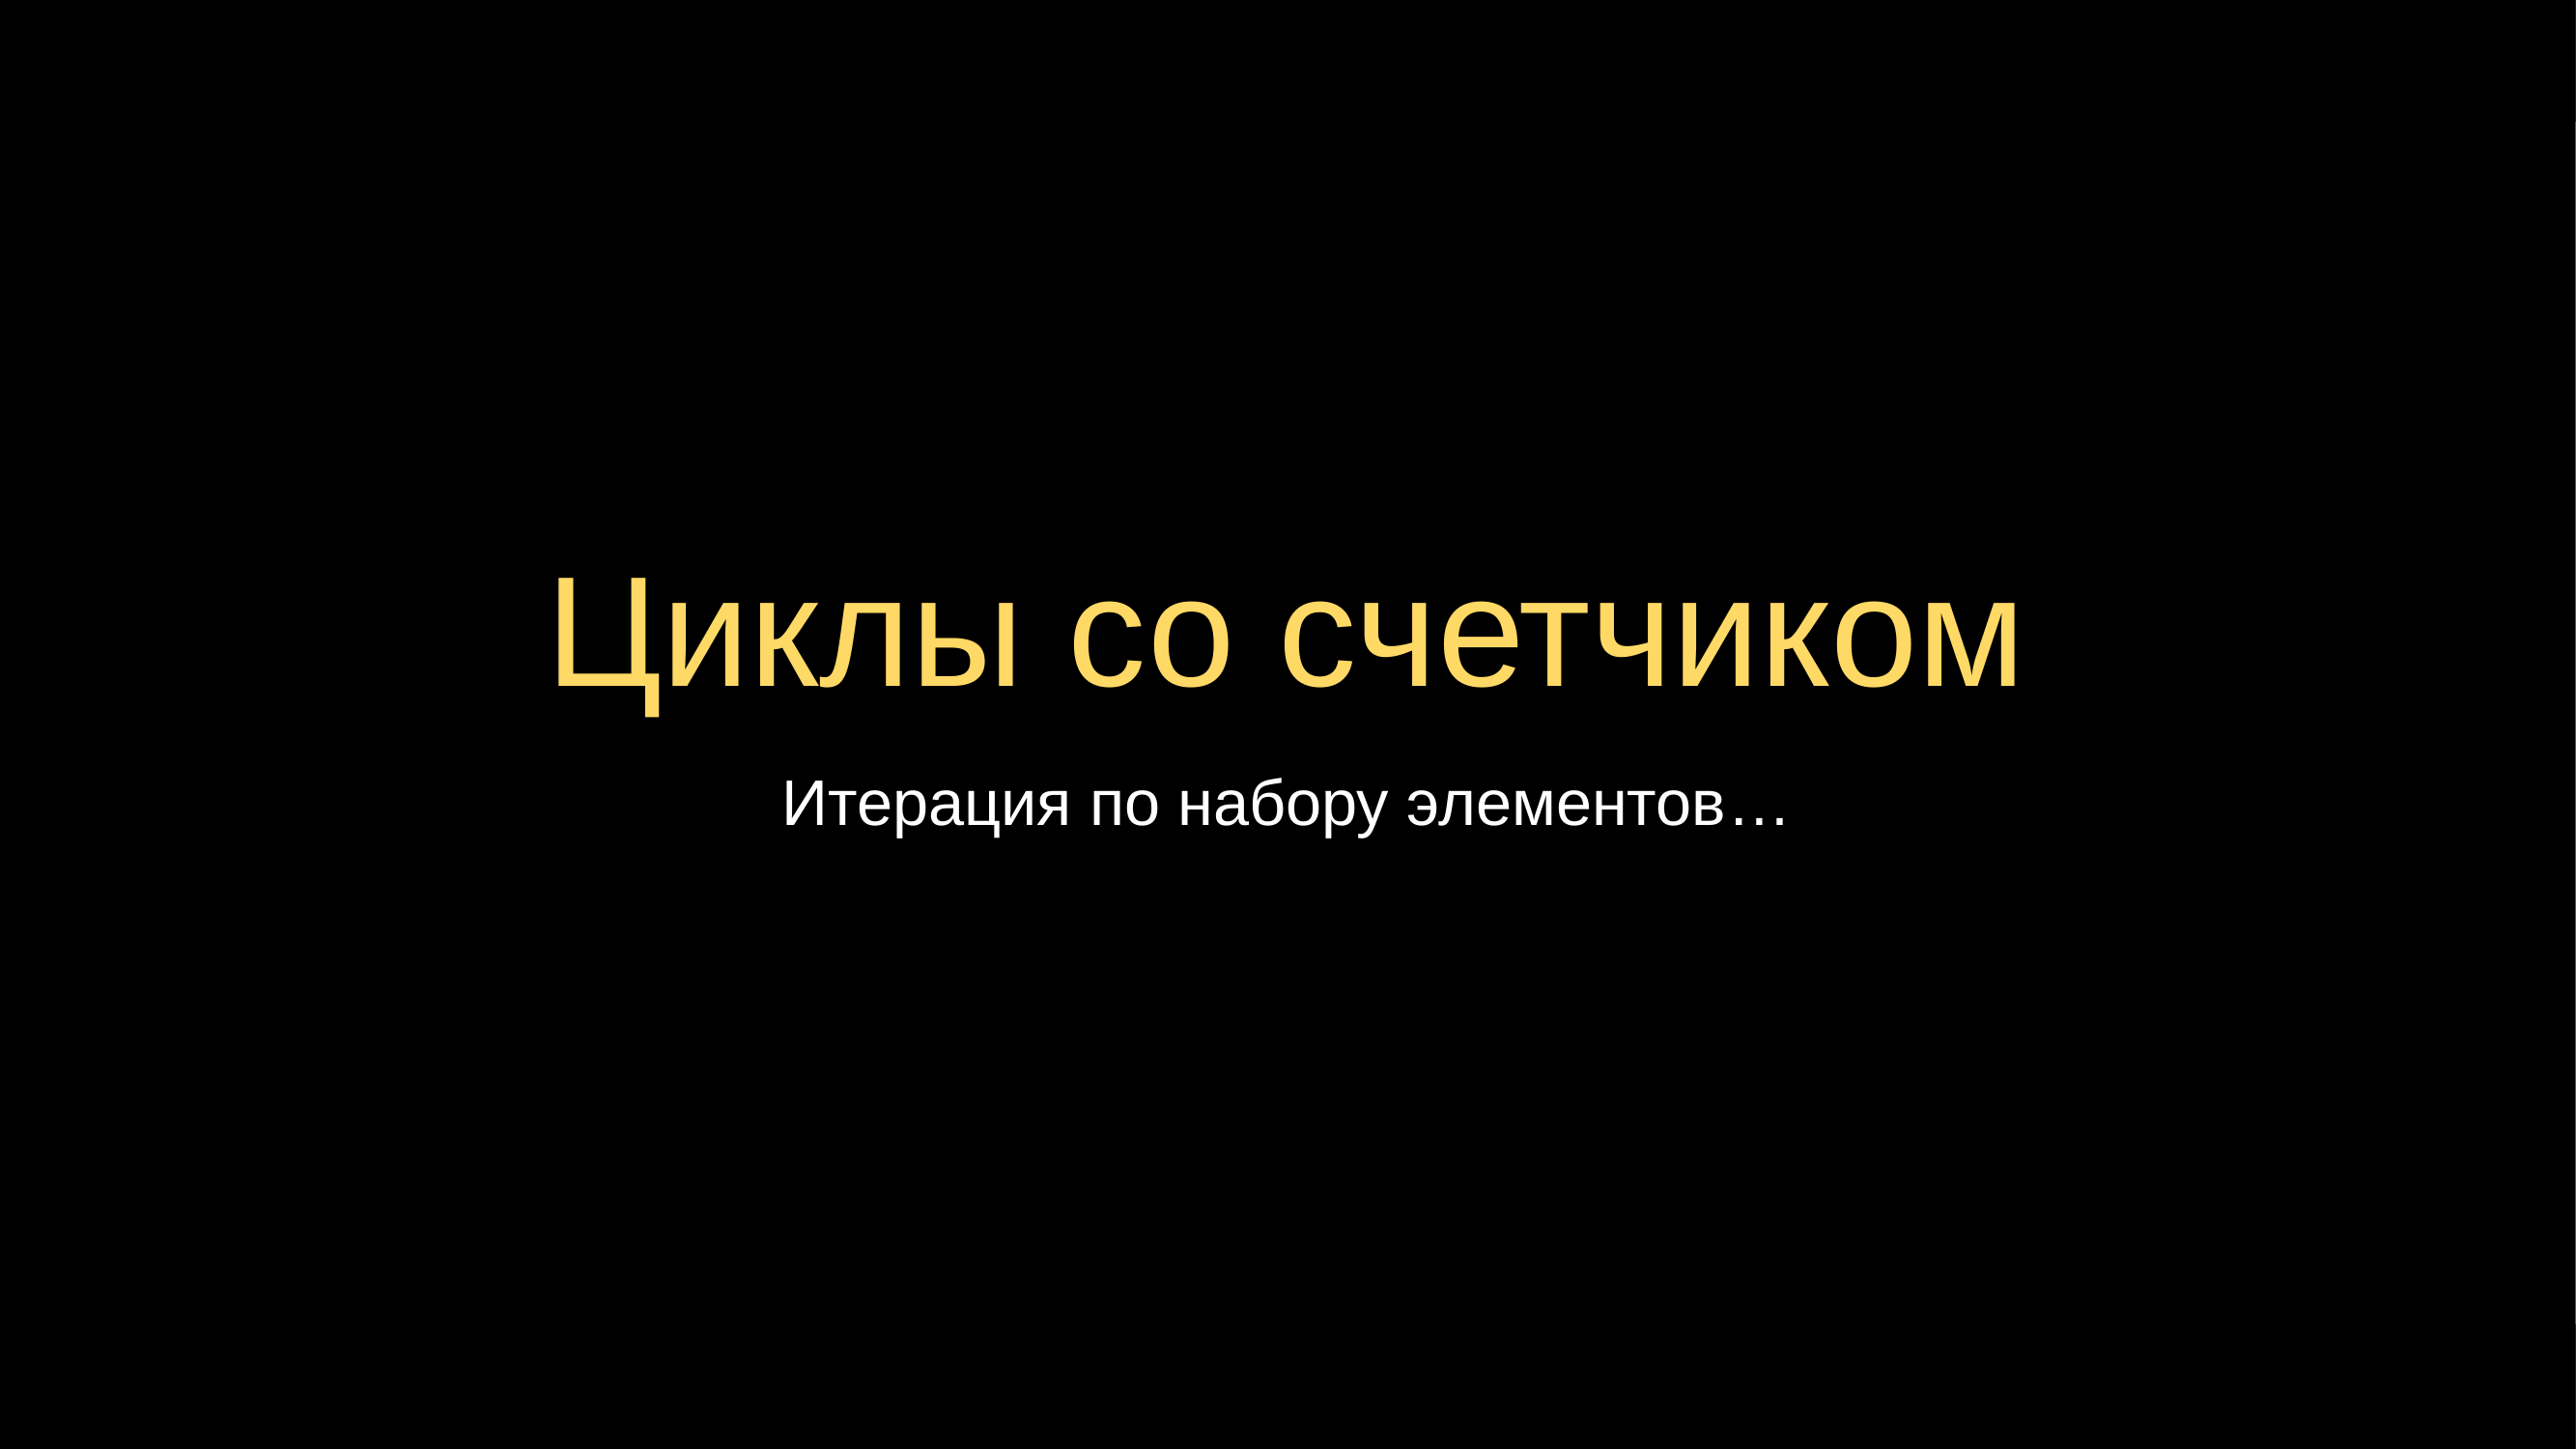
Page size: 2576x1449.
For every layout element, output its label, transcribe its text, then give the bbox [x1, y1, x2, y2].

title Циклы со счетчиком [183, 243, 2391, 733]
list Итерация по набору элементов… [183, 746, 2391, 914]
